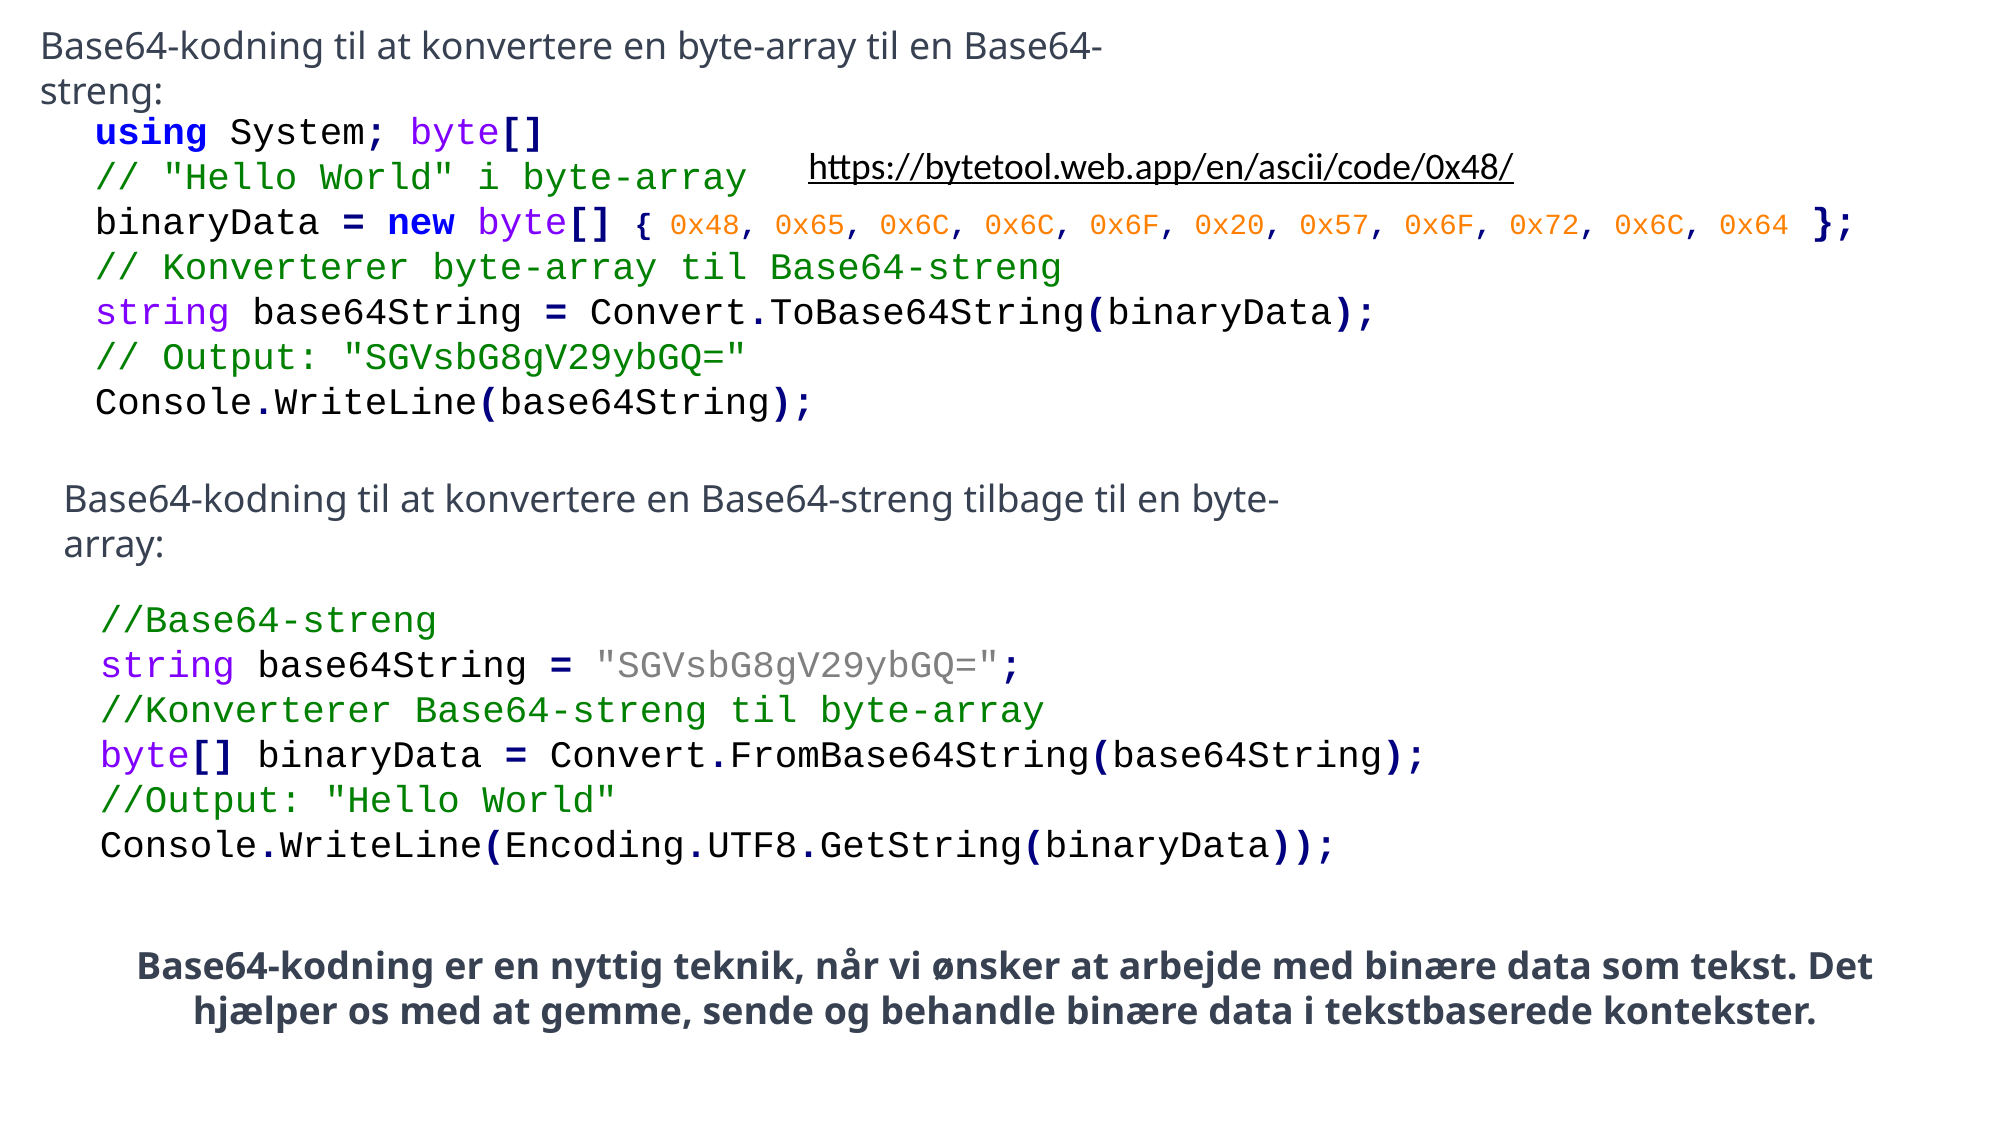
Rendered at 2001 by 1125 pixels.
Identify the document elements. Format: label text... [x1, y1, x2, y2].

text_box using System; byte[] // "Hello World" i byte-array binaryData = new byte[] { 0x48, 0x65, 0x6C, 0x6C, 0x6F, 0x20, 0x57, 0x6F, 0x72, 0x6C, 0x64 }; // Konverterer byte-array til Base64-streng string base64String = Convert.ToBase64String(binaryData); // Output: "SGVsbG8gV29ybGQ=" Console.WriteLine(base64String); [80, 99, 1893, 430]
text_box Base64-kodning til at konvertere en Base64-streng tilbage til en byte-array: [48, 467, 1314, 573]
text_box https://bytetool.web.app/en/ascii/code/0x48/ [793, 134, 1538, 194]
text_box //Base64-streng string base64String = "SGVsbG8gV29ybGQ="; //Konverterer Base64-streng til byte-array byte[] binaryData = Convert.FromBase64String(base64String); //Output: "Hello World" Console.WriteLine(Encoding.UTF8.GetString(binaryData)); [85, 587, 1956, 872]
text_box Base64-kodning til at konvertere en byte-array til en Base64-streng: [24, 14, 1221, 120]
text_box Base64-kodning er en nyttig teknik, når vi ønsker at arbejde med binære data som tekst. Det hjælper os med at gemme, sende og behandle binære data i tekstbaserede kontekster. [70, 934, 1942, 1040]
